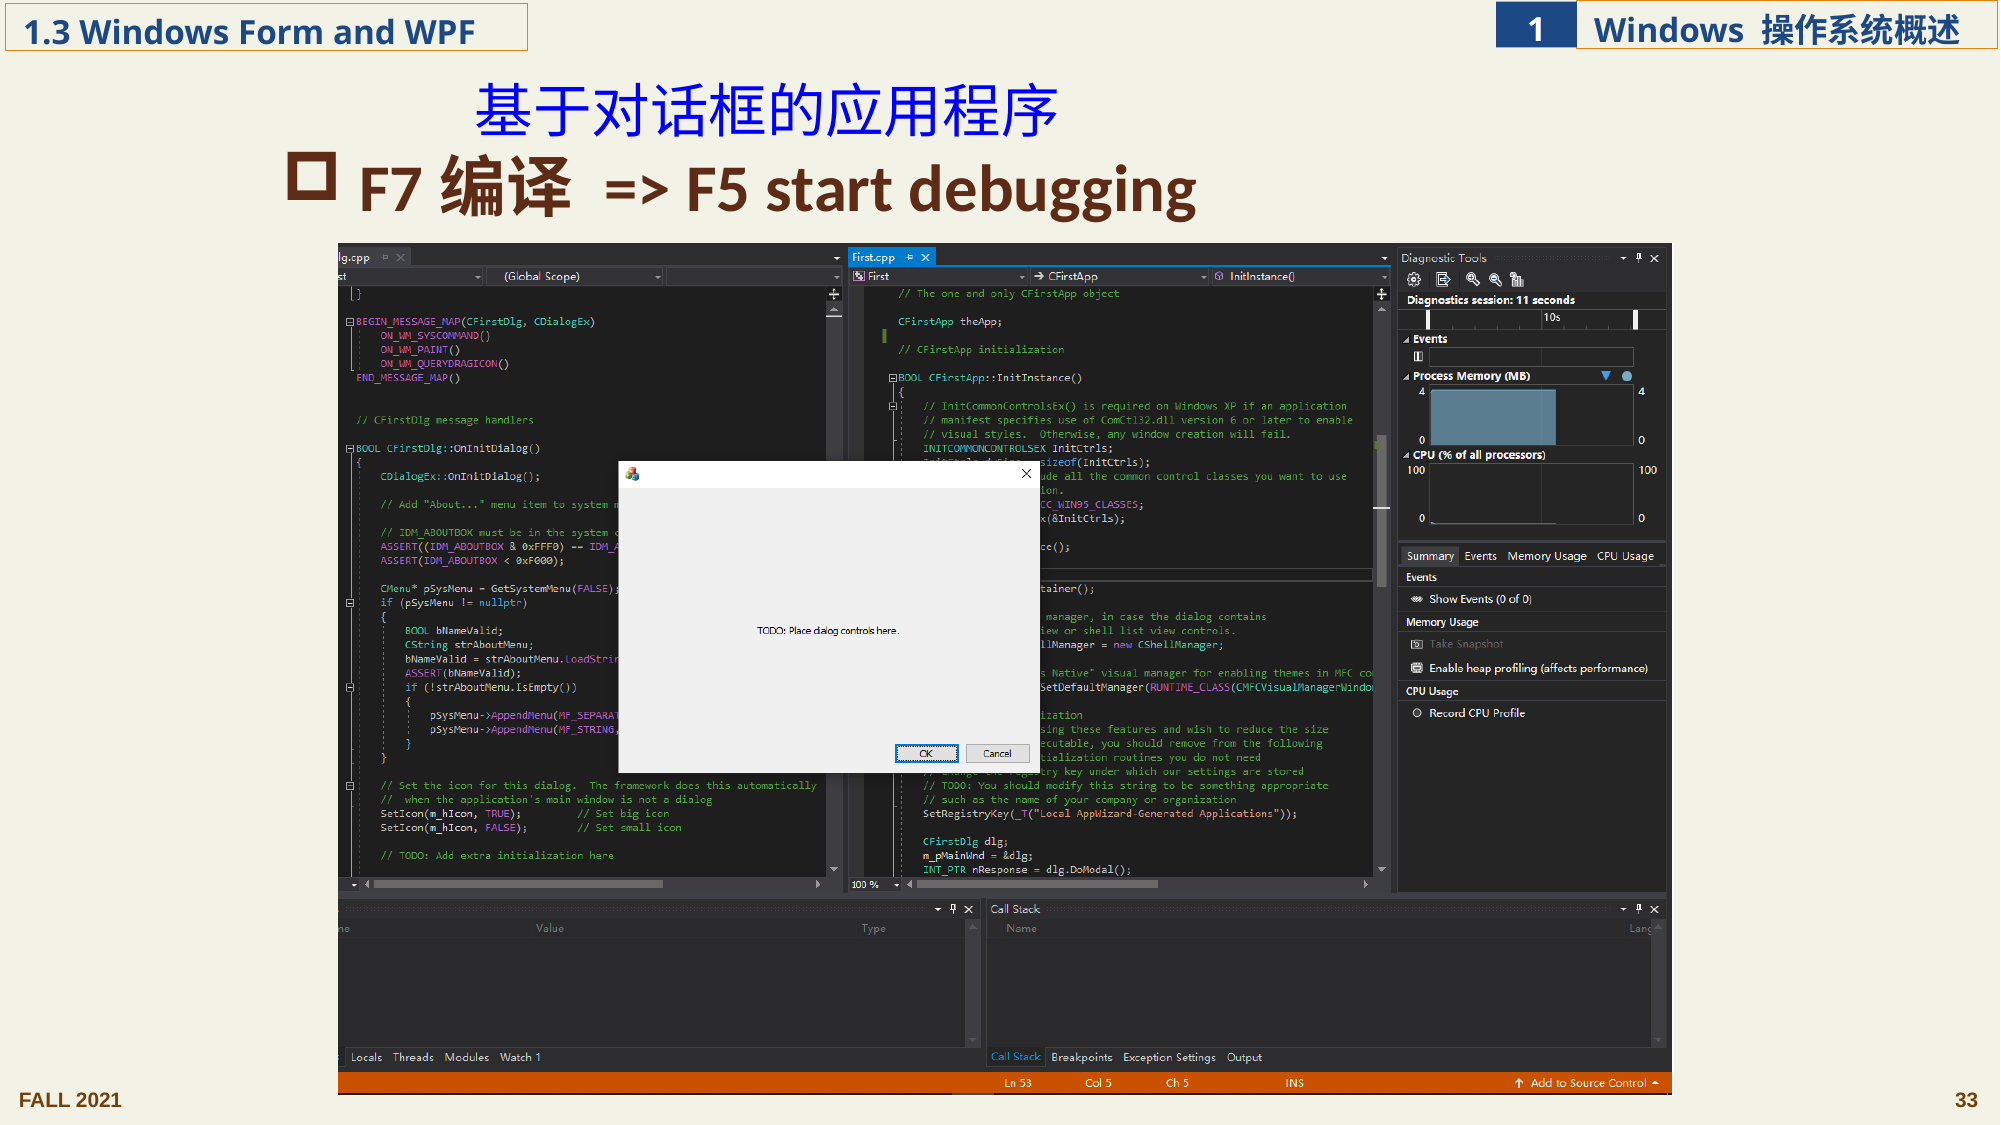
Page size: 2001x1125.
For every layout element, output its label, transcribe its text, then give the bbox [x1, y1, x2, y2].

text_box 基于对话框的应用程序 [293, 66, 1242, 152]
text_box F7编译 => F5 start debugging [267, 137, 1727, 640]
picture [338, 243, 1674, 1096]
